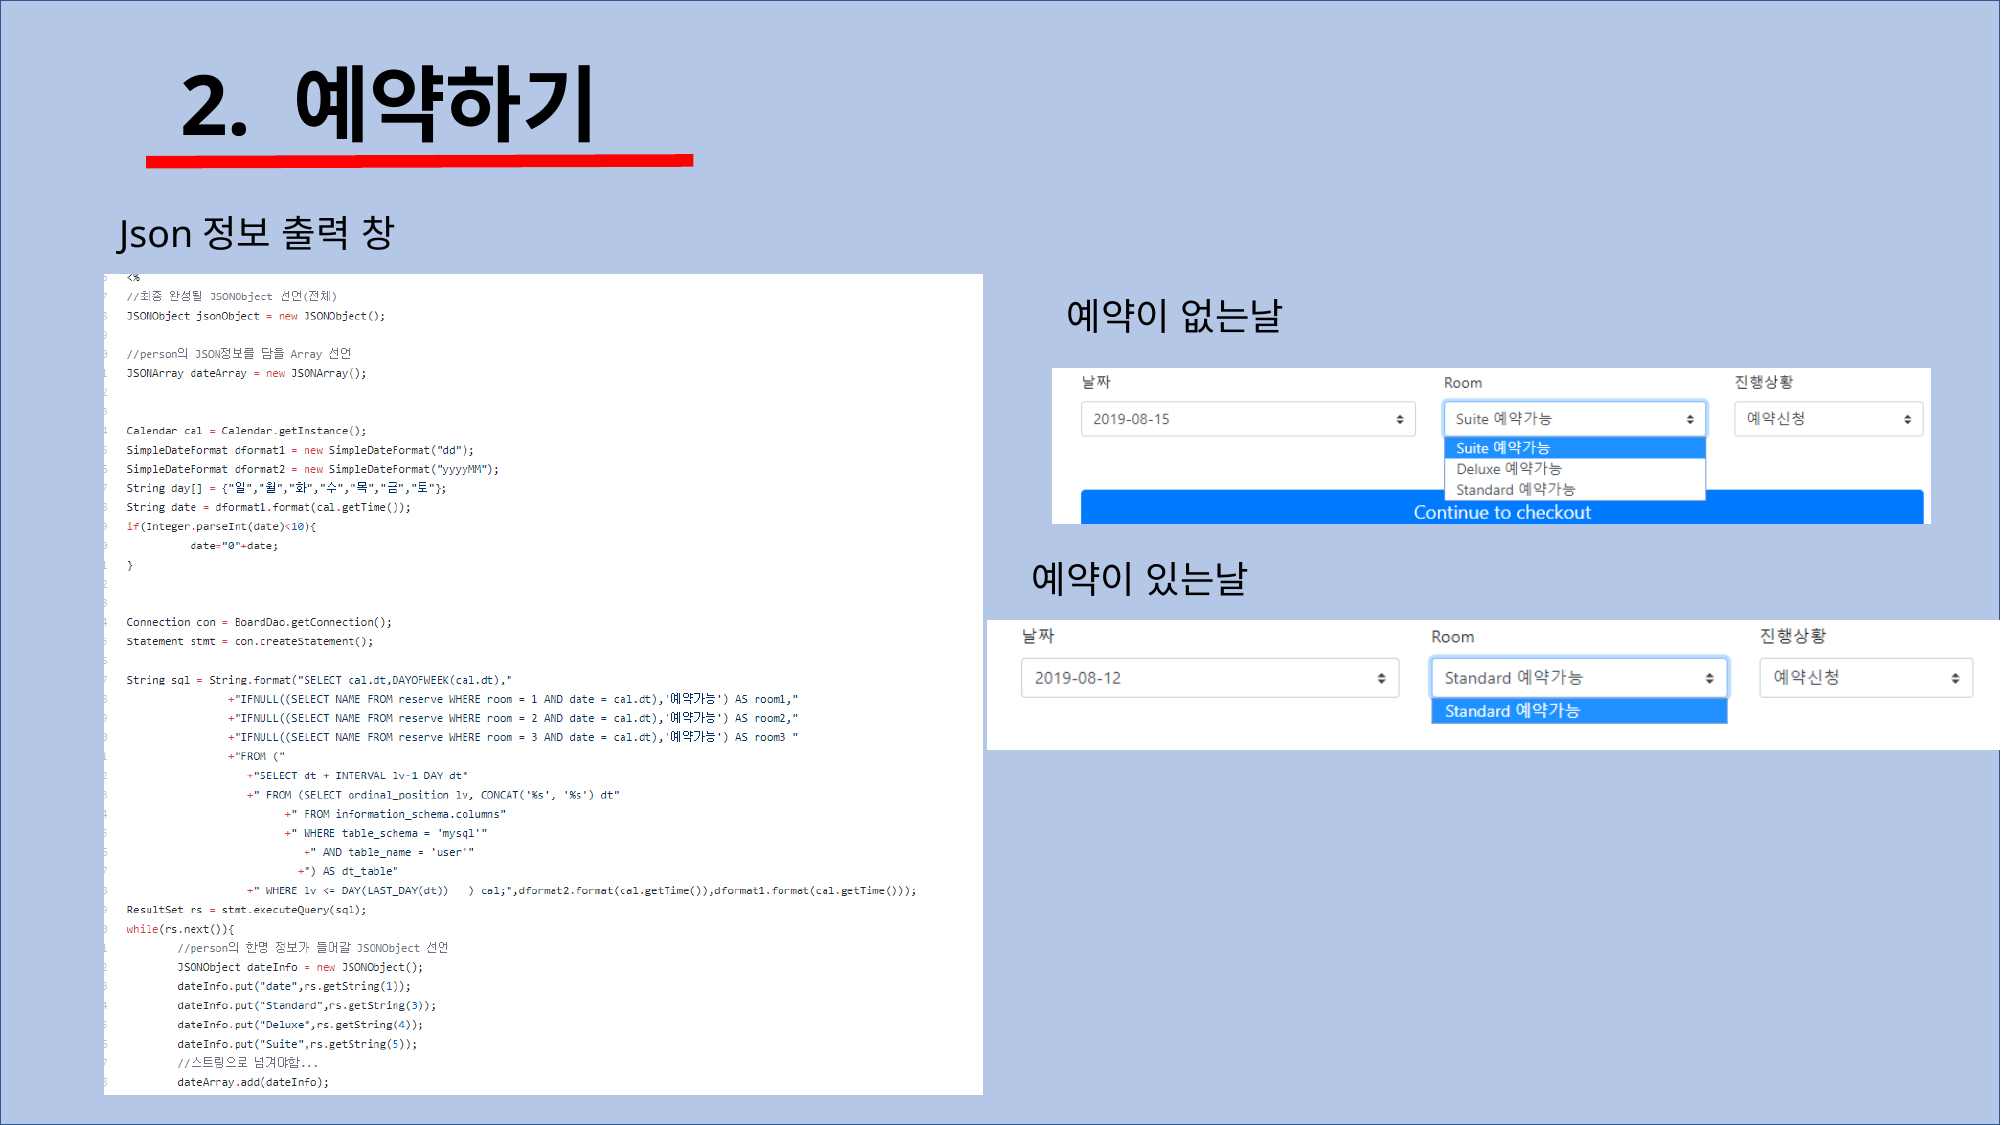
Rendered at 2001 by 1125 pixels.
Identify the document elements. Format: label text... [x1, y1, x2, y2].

text_box Json정보 출력 창 [104, 202, 1229, 263]
text_box [0, 0, 2000, 1125]
picture [987, 620, 2000, 750]
text_box 2. 예약하기 [165, 44, 1705, 160]
text_box 예약이 없는날 [1052, 285, 2000, 346]
picture [1052, 368, 1931, 524]
picture [104, 274, 983, 1095]
text_box 예약이 있는날 [1017, 549, 2000, 609]
